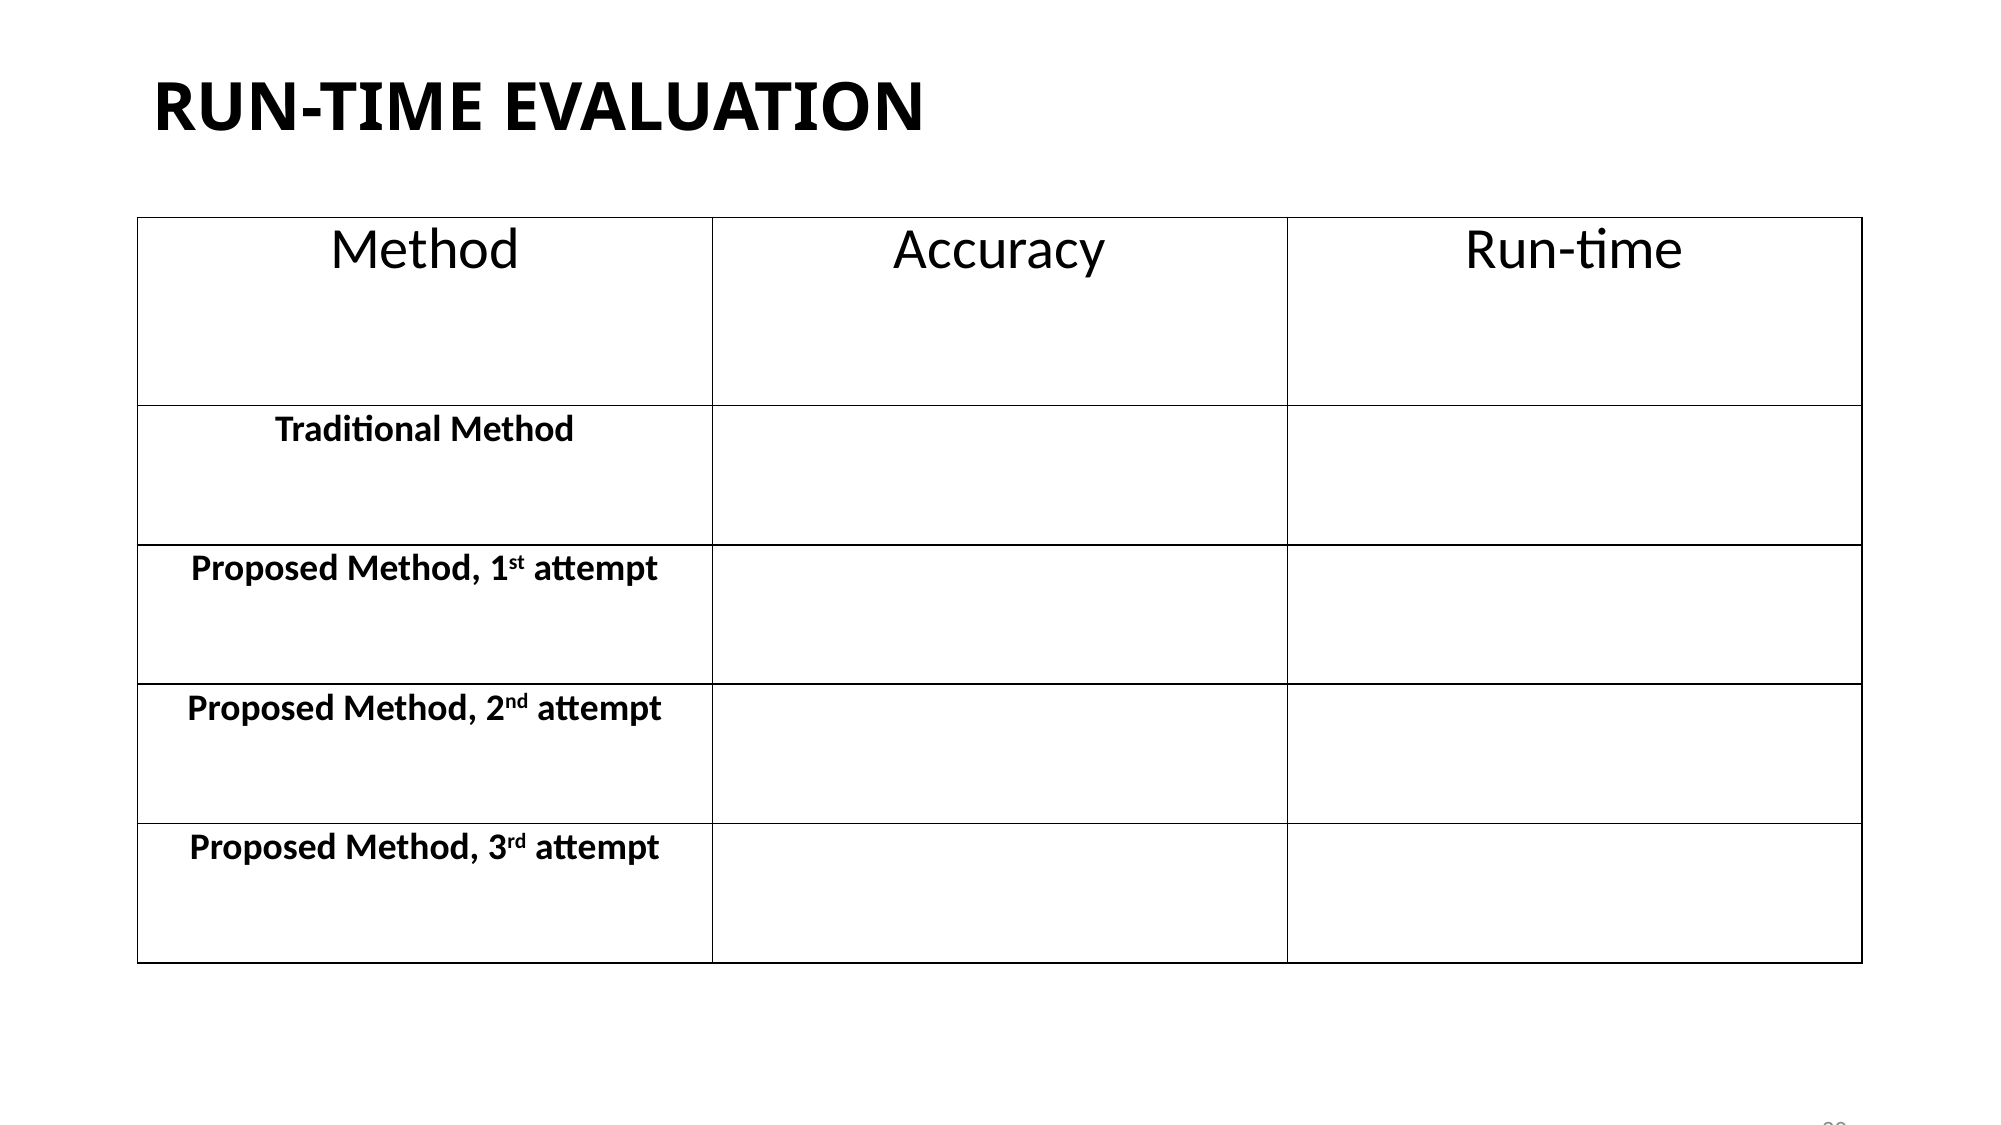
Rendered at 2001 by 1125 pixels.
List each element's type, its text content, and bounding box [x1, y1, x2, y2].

title RUN-TIME EVALUATION [137, 0, 1863, 217]
slide_number 20 [1412, 1098, 1863, 1125]
